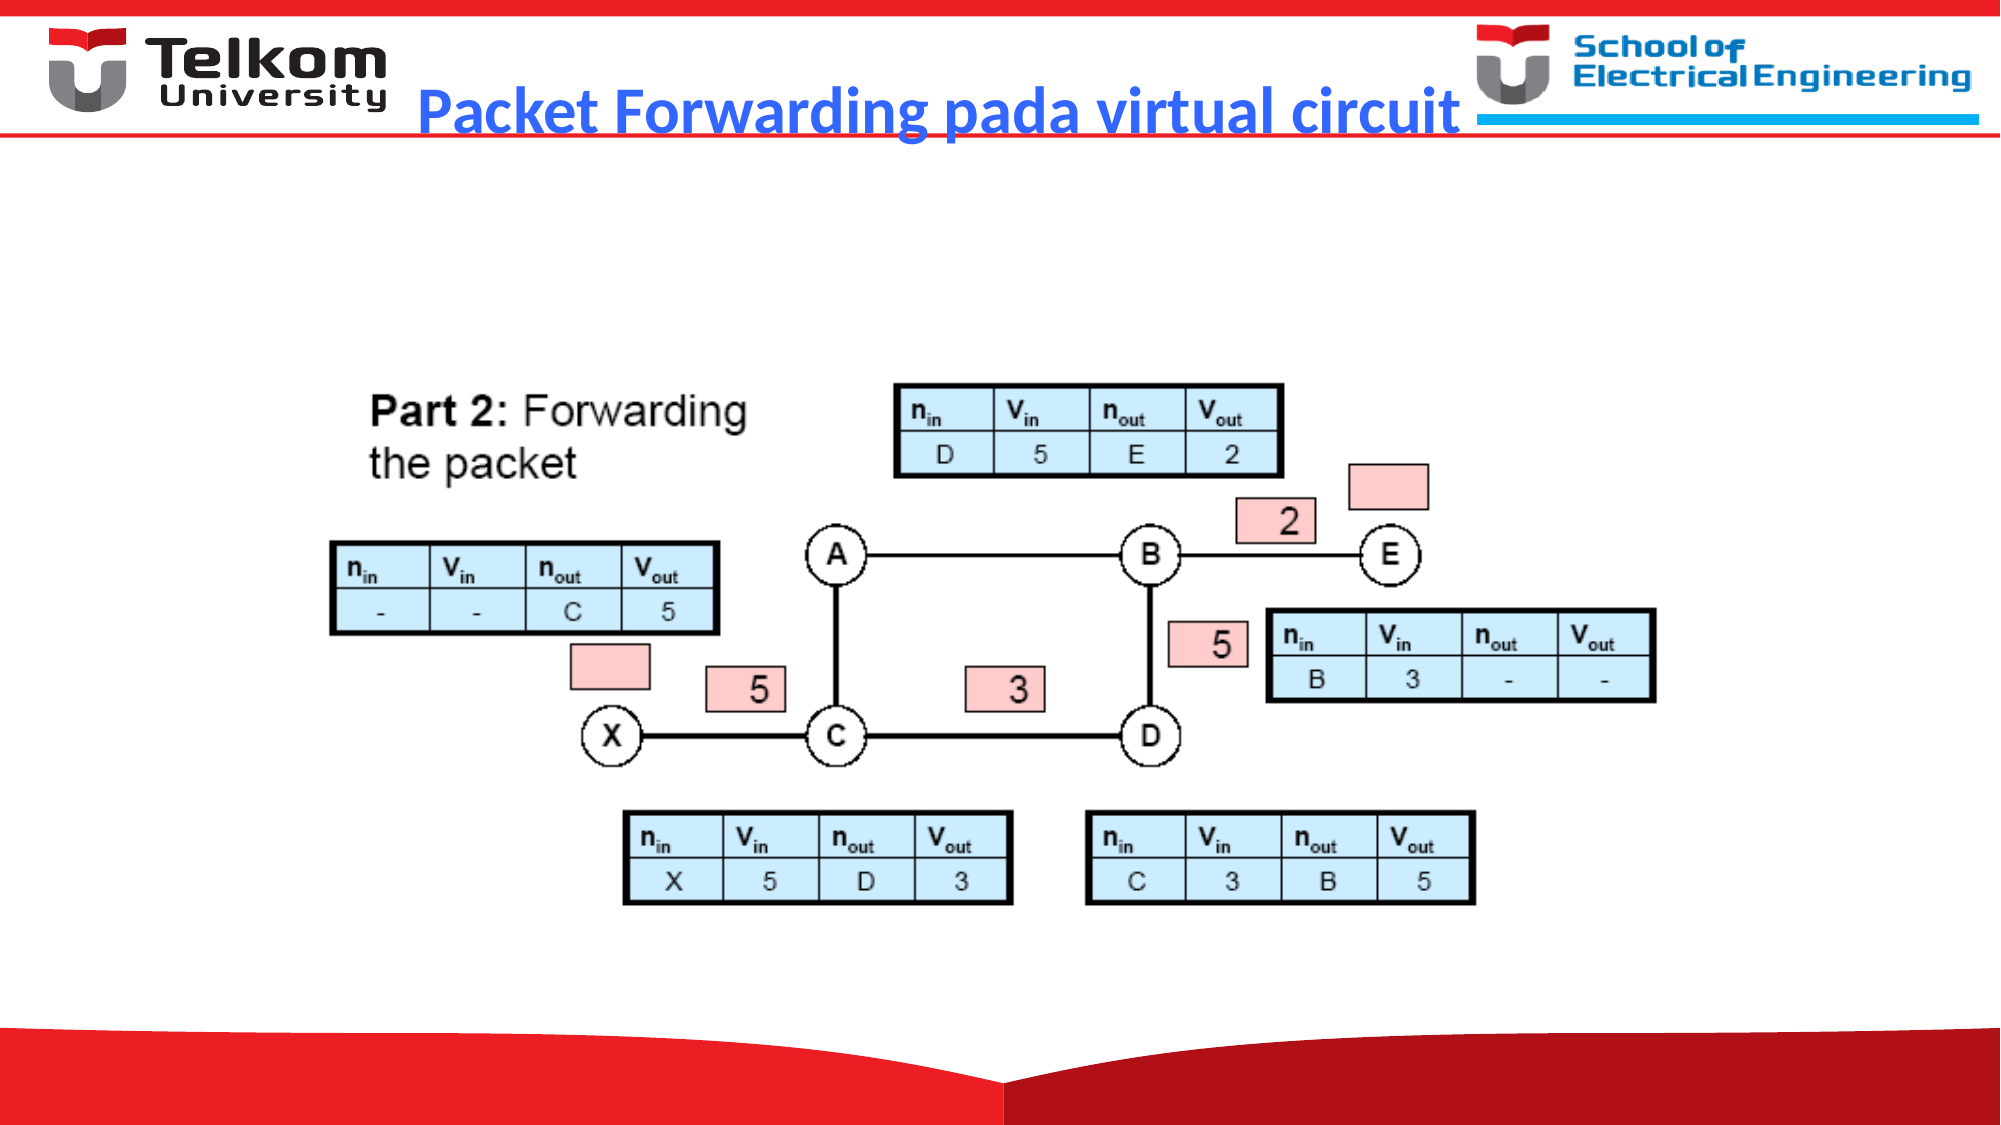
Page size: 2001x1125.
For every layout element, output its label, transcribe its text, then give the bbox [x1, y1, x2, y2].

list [326, 361, 1659, 934]
title Packet Forwarding pada virtual circuit [402, 15, 1578, 209]
picture [1578, 24, 1979, 114]
